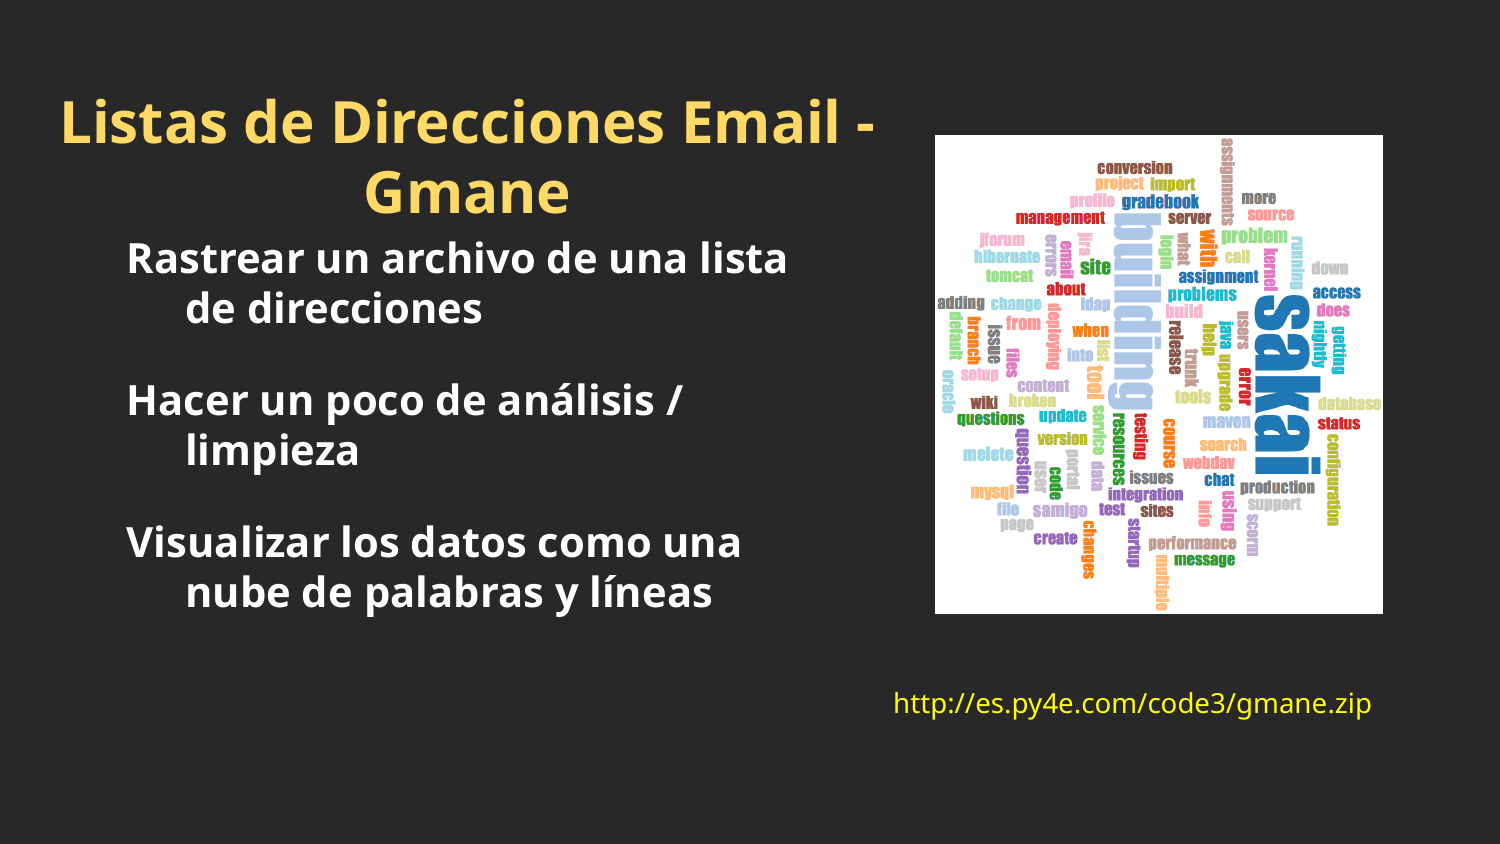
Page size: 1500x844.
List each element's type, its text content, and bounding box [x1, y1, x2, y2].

picture [934, 135, 1383, 615]
title Listas de Direcciones Email - Gmane [0, 76, 936, 235]
text_box http://es.py4e.com/code3/gmane.zip [796, 685, 1470, 732]
list Rastrear un archivo de una lista de direcciones Hacer un poco de análisis / limpieza Visualizar los datos como una nube de palabras y líneas [106, 234, 849, 614]
